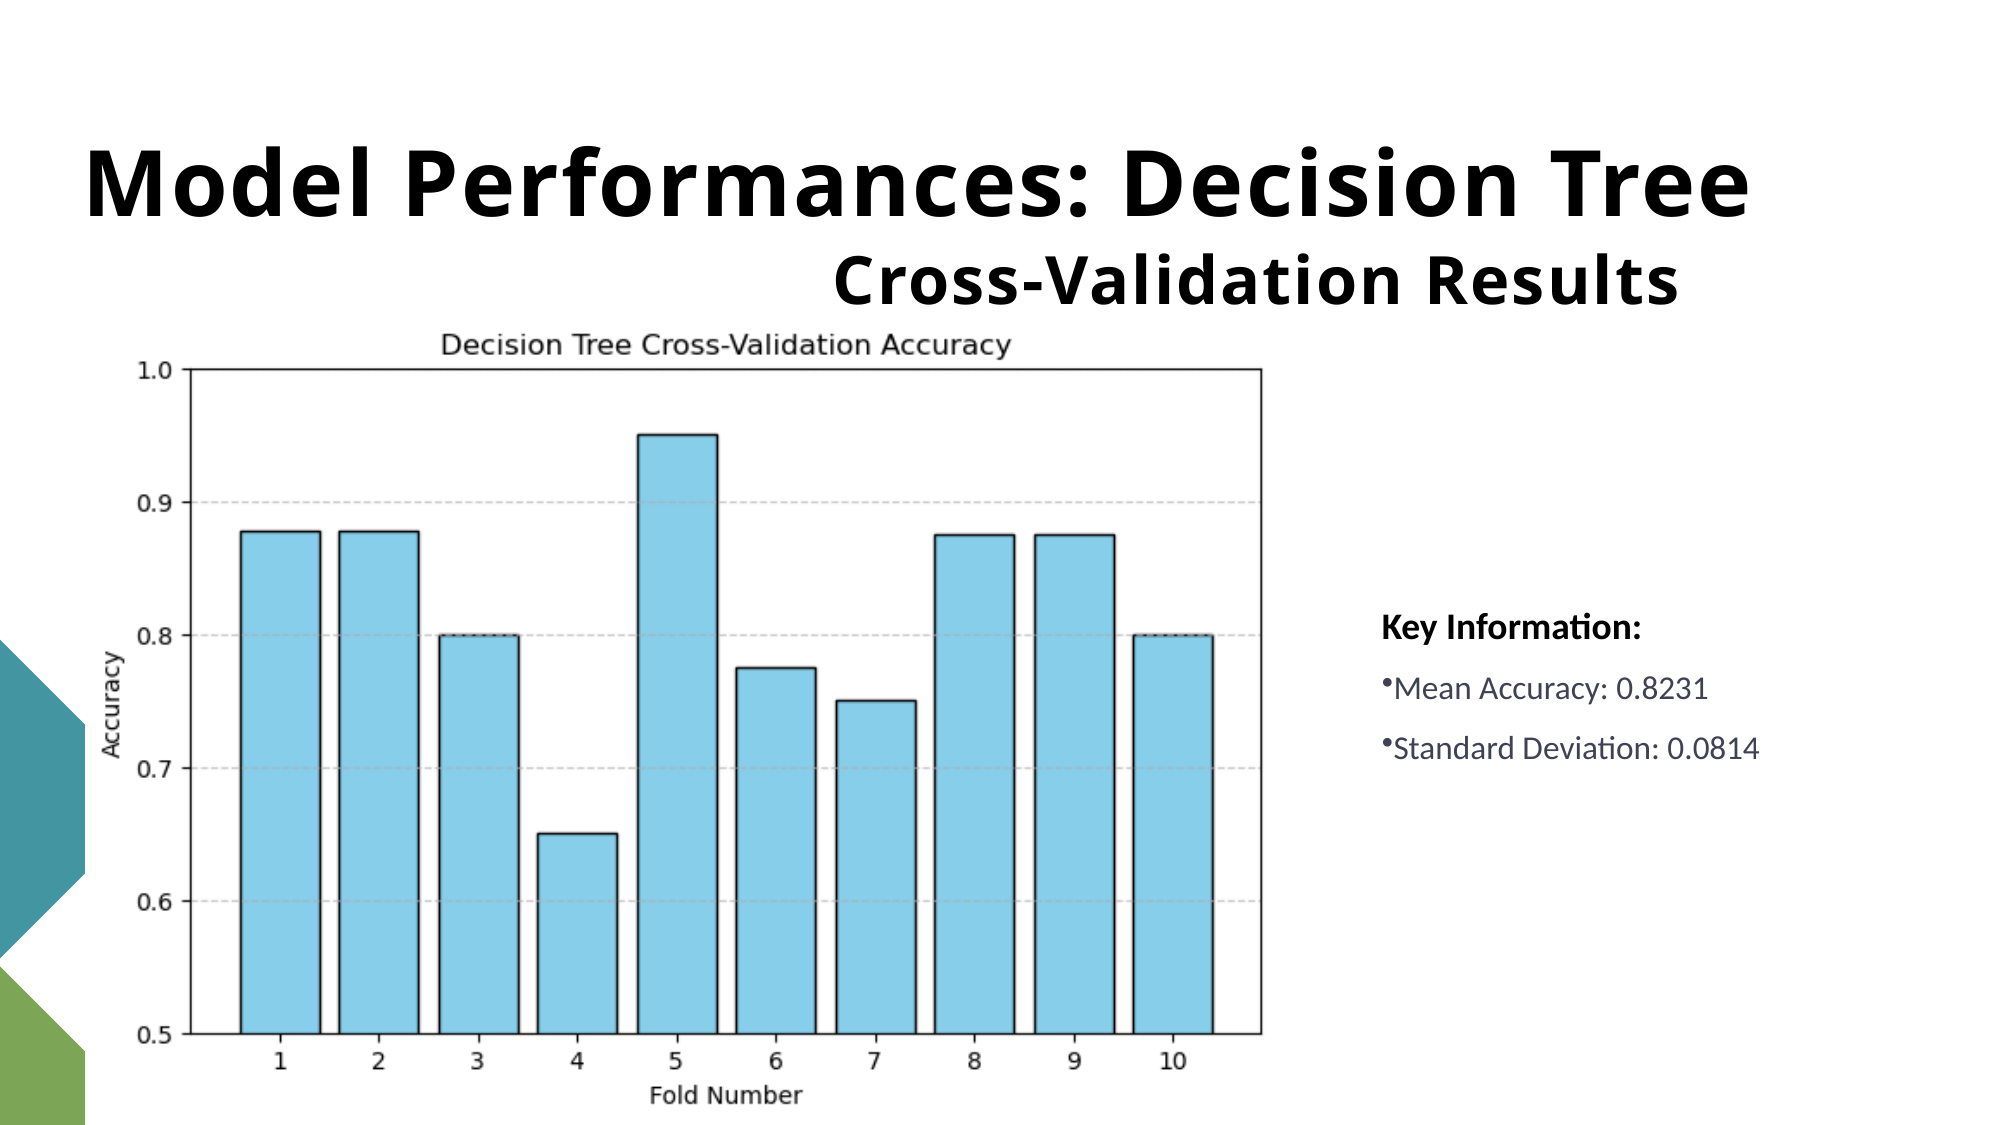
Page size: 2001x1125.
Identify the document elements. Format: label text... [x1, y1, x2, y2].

text_box Key Information: Mean Accuracy: 0.8231 Standard Deviation: 0.0814 [1366, 549, 1817, 774]
title Model Performances: Decision Tree Cross-Validation Results [82, 46, 1867, 322]
picture [85, 317, 1278, 1125]
